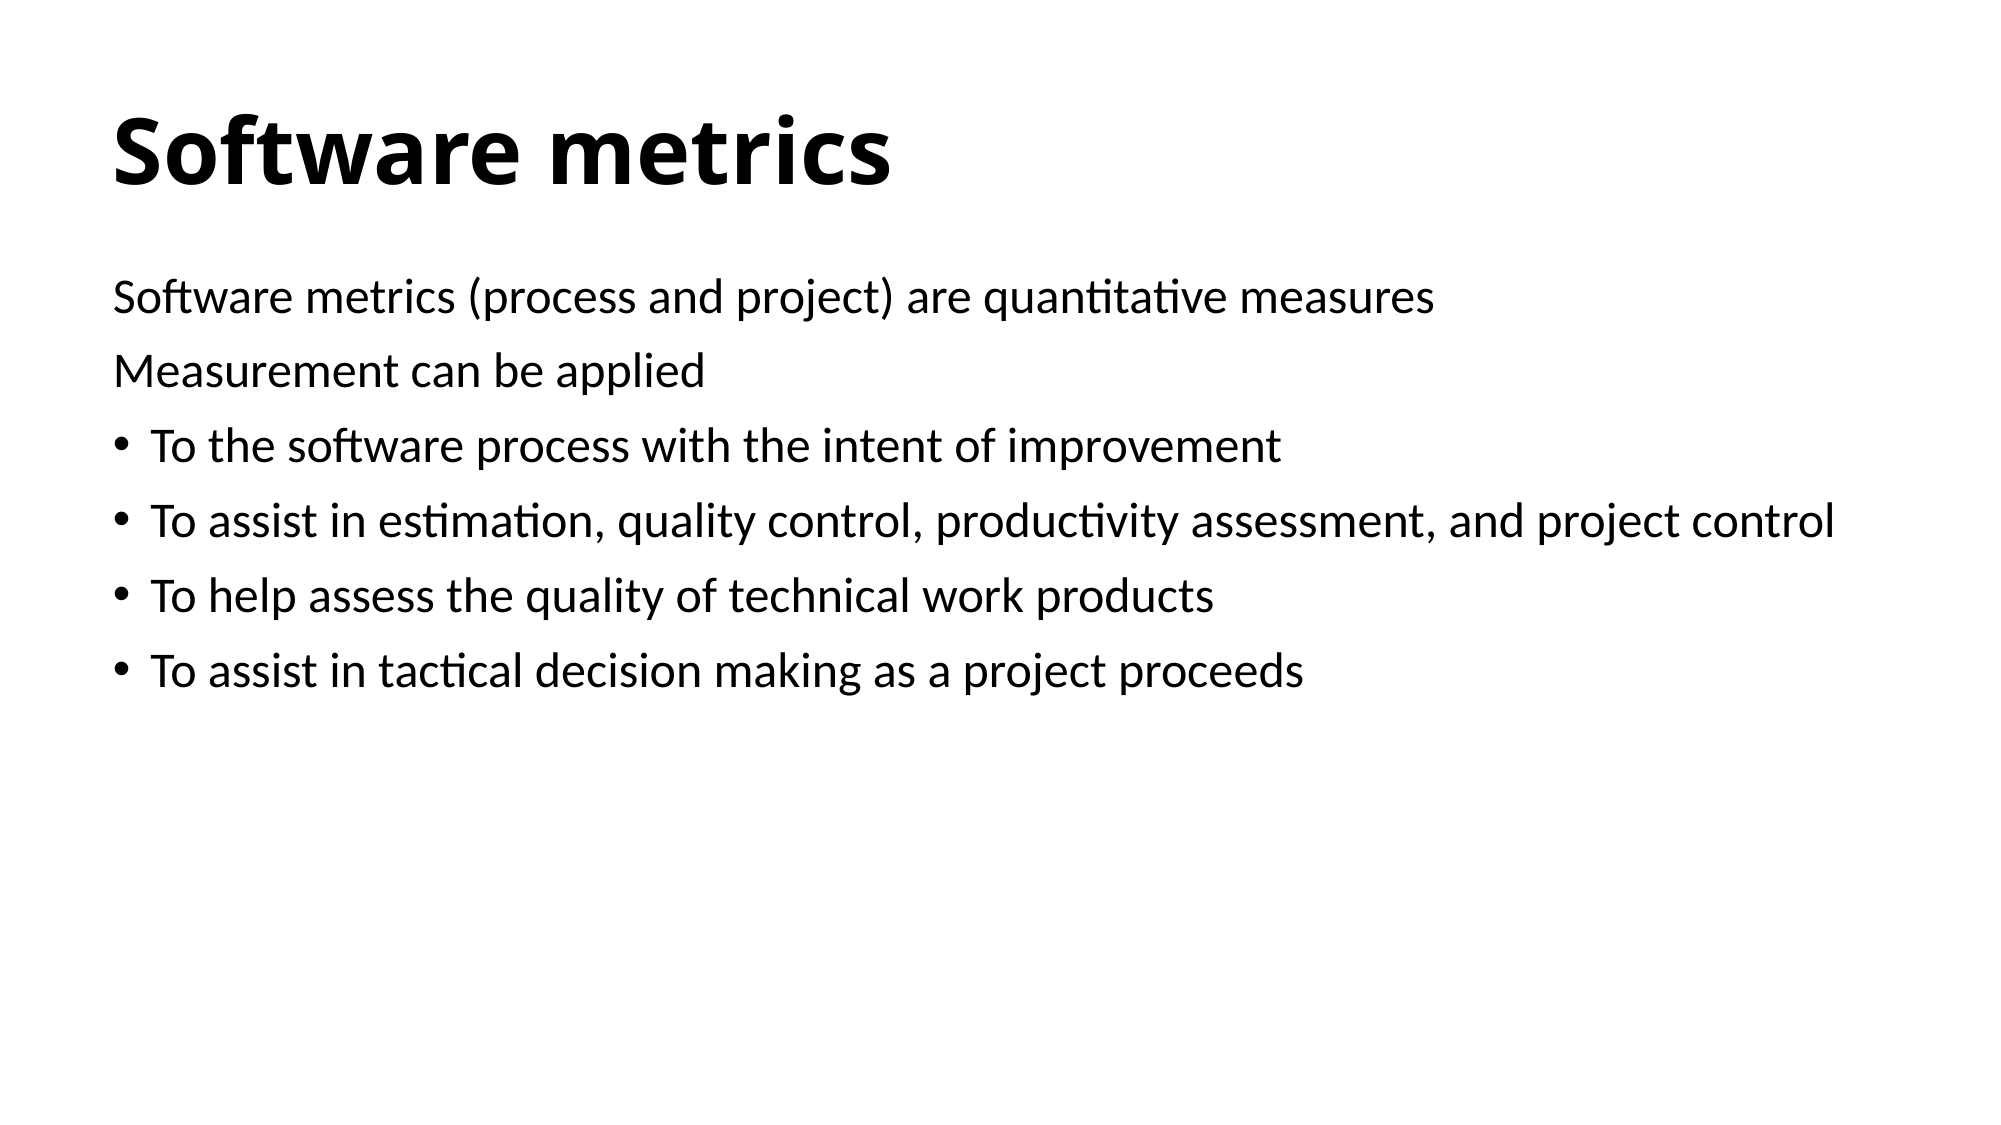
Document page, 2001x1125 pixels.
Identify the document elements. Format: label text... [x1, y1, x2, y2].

list Software metrics (process and project) are quantitative measures Measurement can be applied To the software process with the intent of improvement To assist in estimation, quality control, productivity assessment, and project control To help assess the quality of technical work products To assist in tactical decision making as a project proceeds [97, 262, 1932, 882]
title Software metrics [97, 76, 1823, 233]
